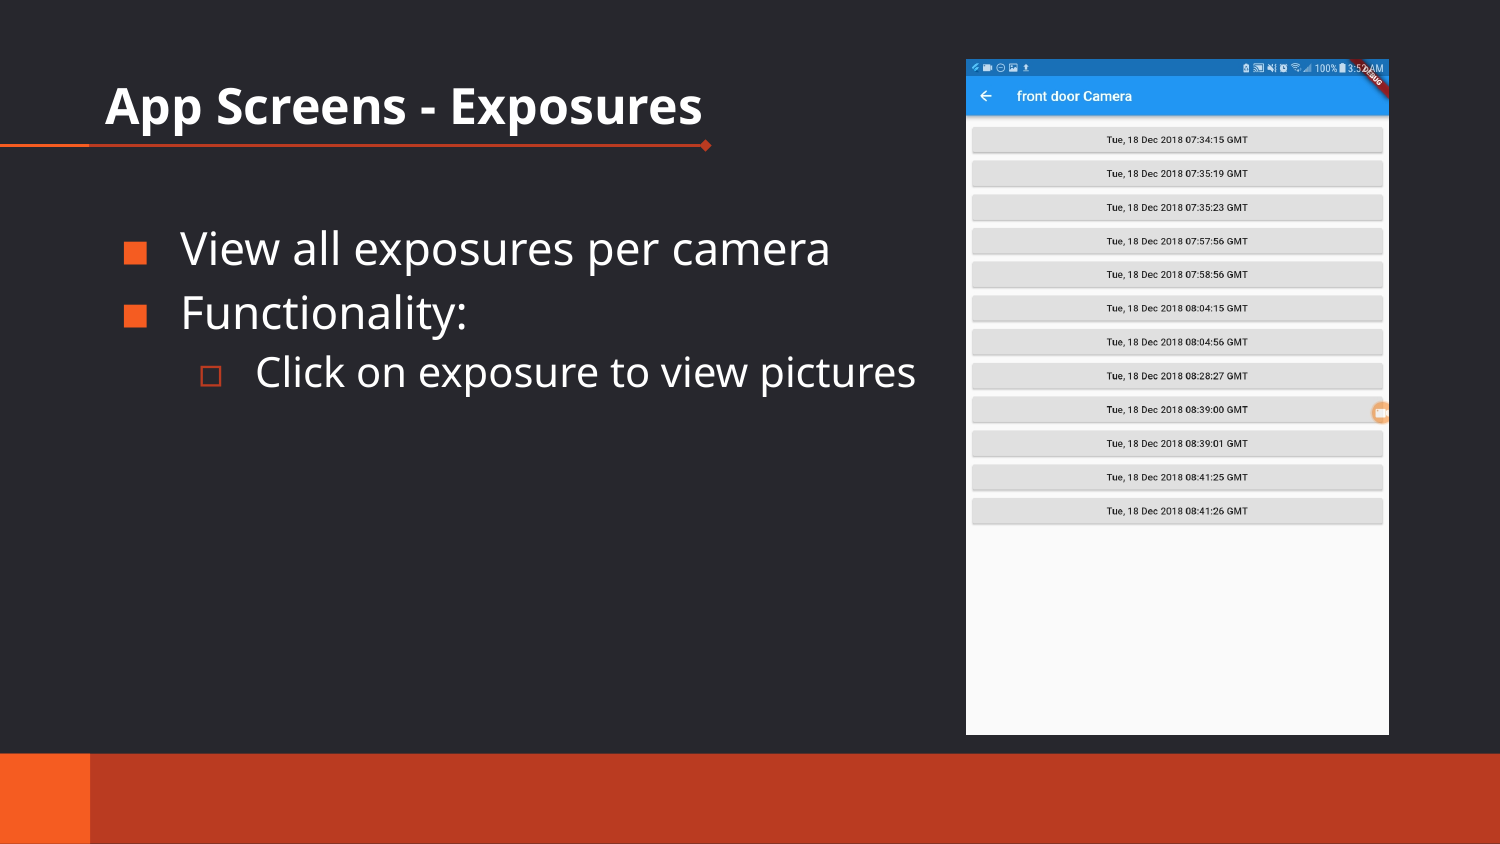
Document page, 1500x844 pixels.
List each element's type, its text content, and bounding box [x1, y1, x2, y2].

title App Screens - Exposures [90, 59, 729, 150]
list View all exposures per camera Functionality: Click on exposure to view pictures [90, 196, 961, 681]
picture [966, 59, 1390, 736]
